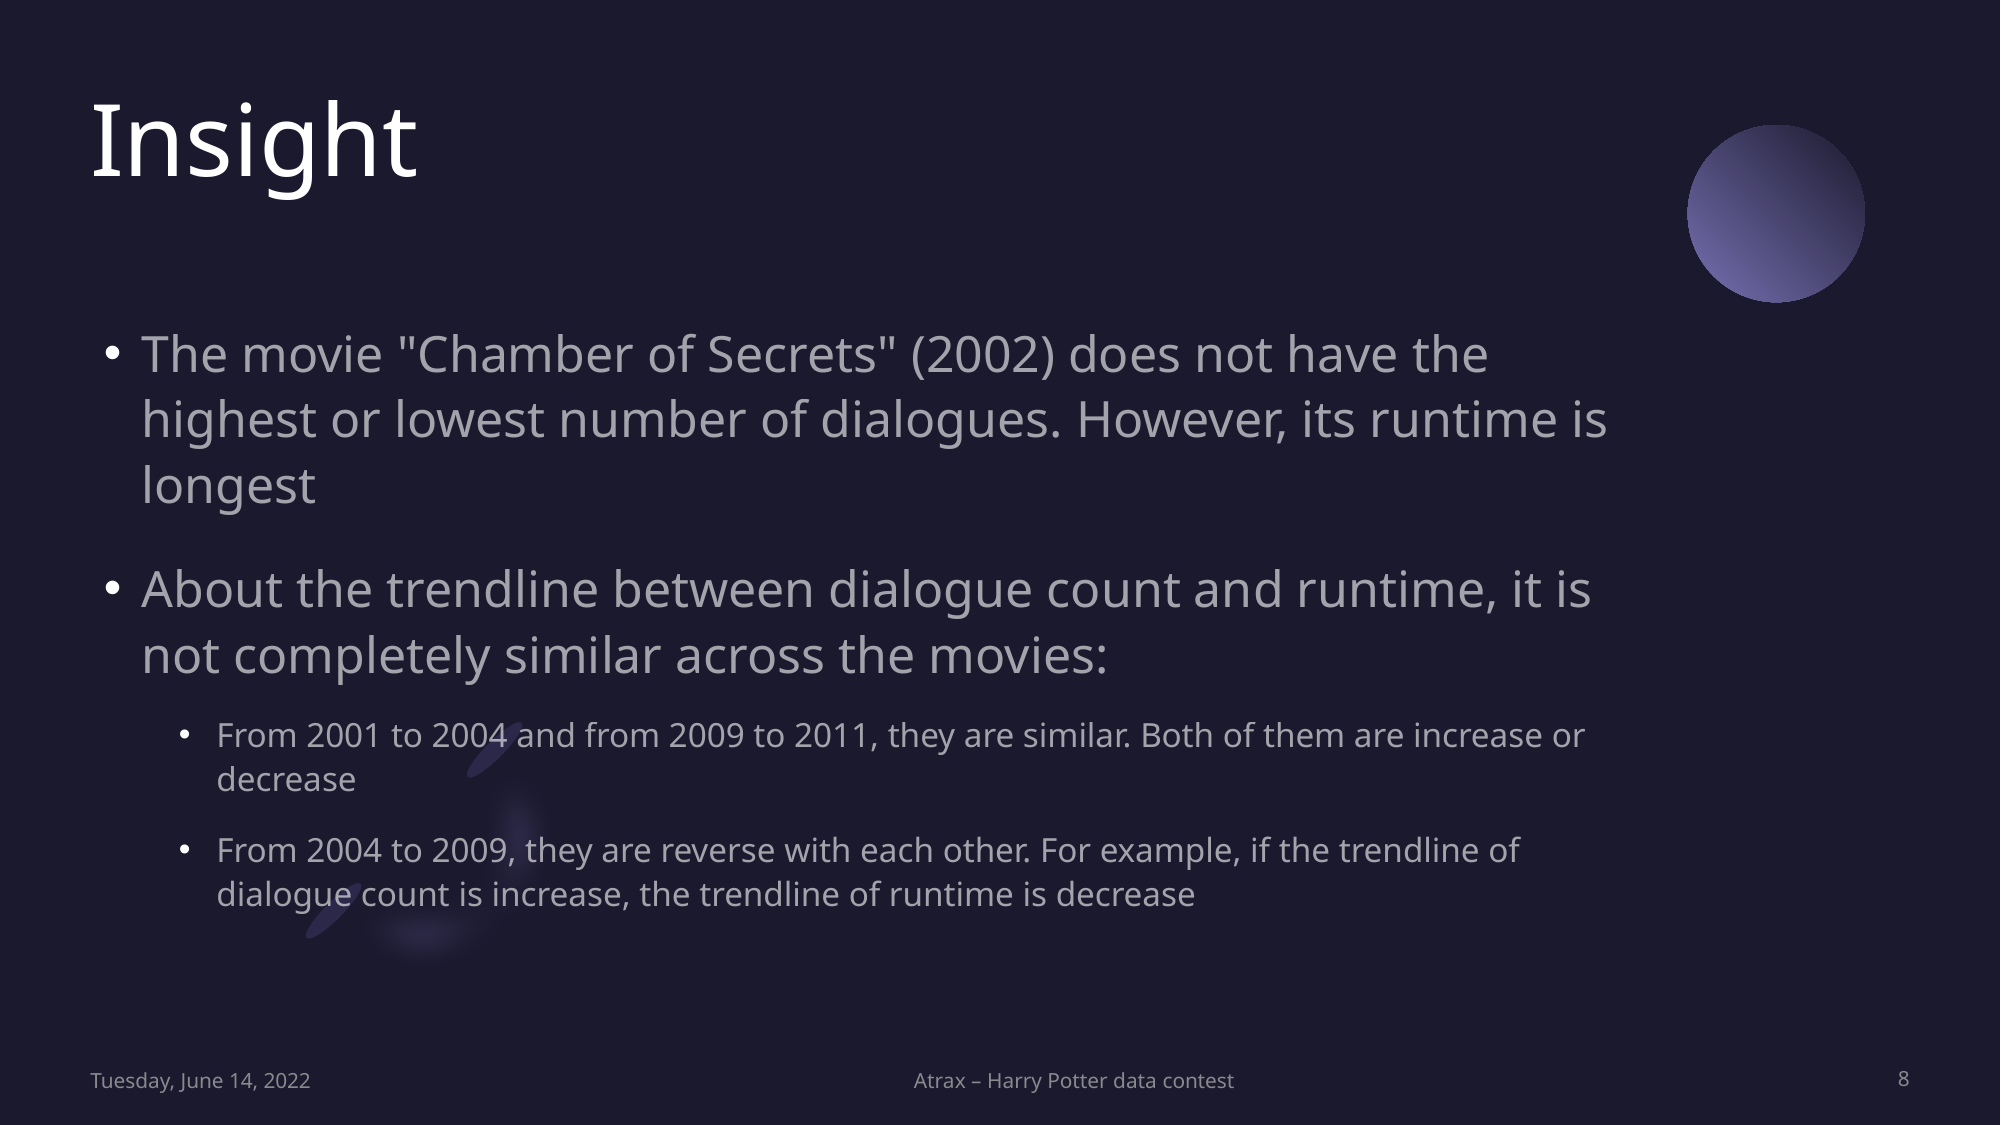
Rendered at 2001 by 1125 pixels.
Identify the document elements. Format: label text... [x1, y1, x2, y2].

title Insight [90, 90, 1449, 296]
text_box The movie "Chamber of Secrets" (2002) does not have the highest or lowest number of dialogues. However, its runtime is longest About the trendline between dialogue count and runtime, it is not completely similar across the movies: From 2001 to 2004 and from 2009 to 2011, they are similar. Both of them are increase or decrease From 2004 to 2009, they are reverse with each other. For example, if the trendline of dialogue count is increase, the trendline of runtime is decrease [89, 308, 1632, 886]
slide_number 8 [1632, 1067, 1910, 1093]
footer Atrax – Harry Potter data contest [551, 1067, 1598, 1093]
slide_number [90, 1067, 522, 1093]
